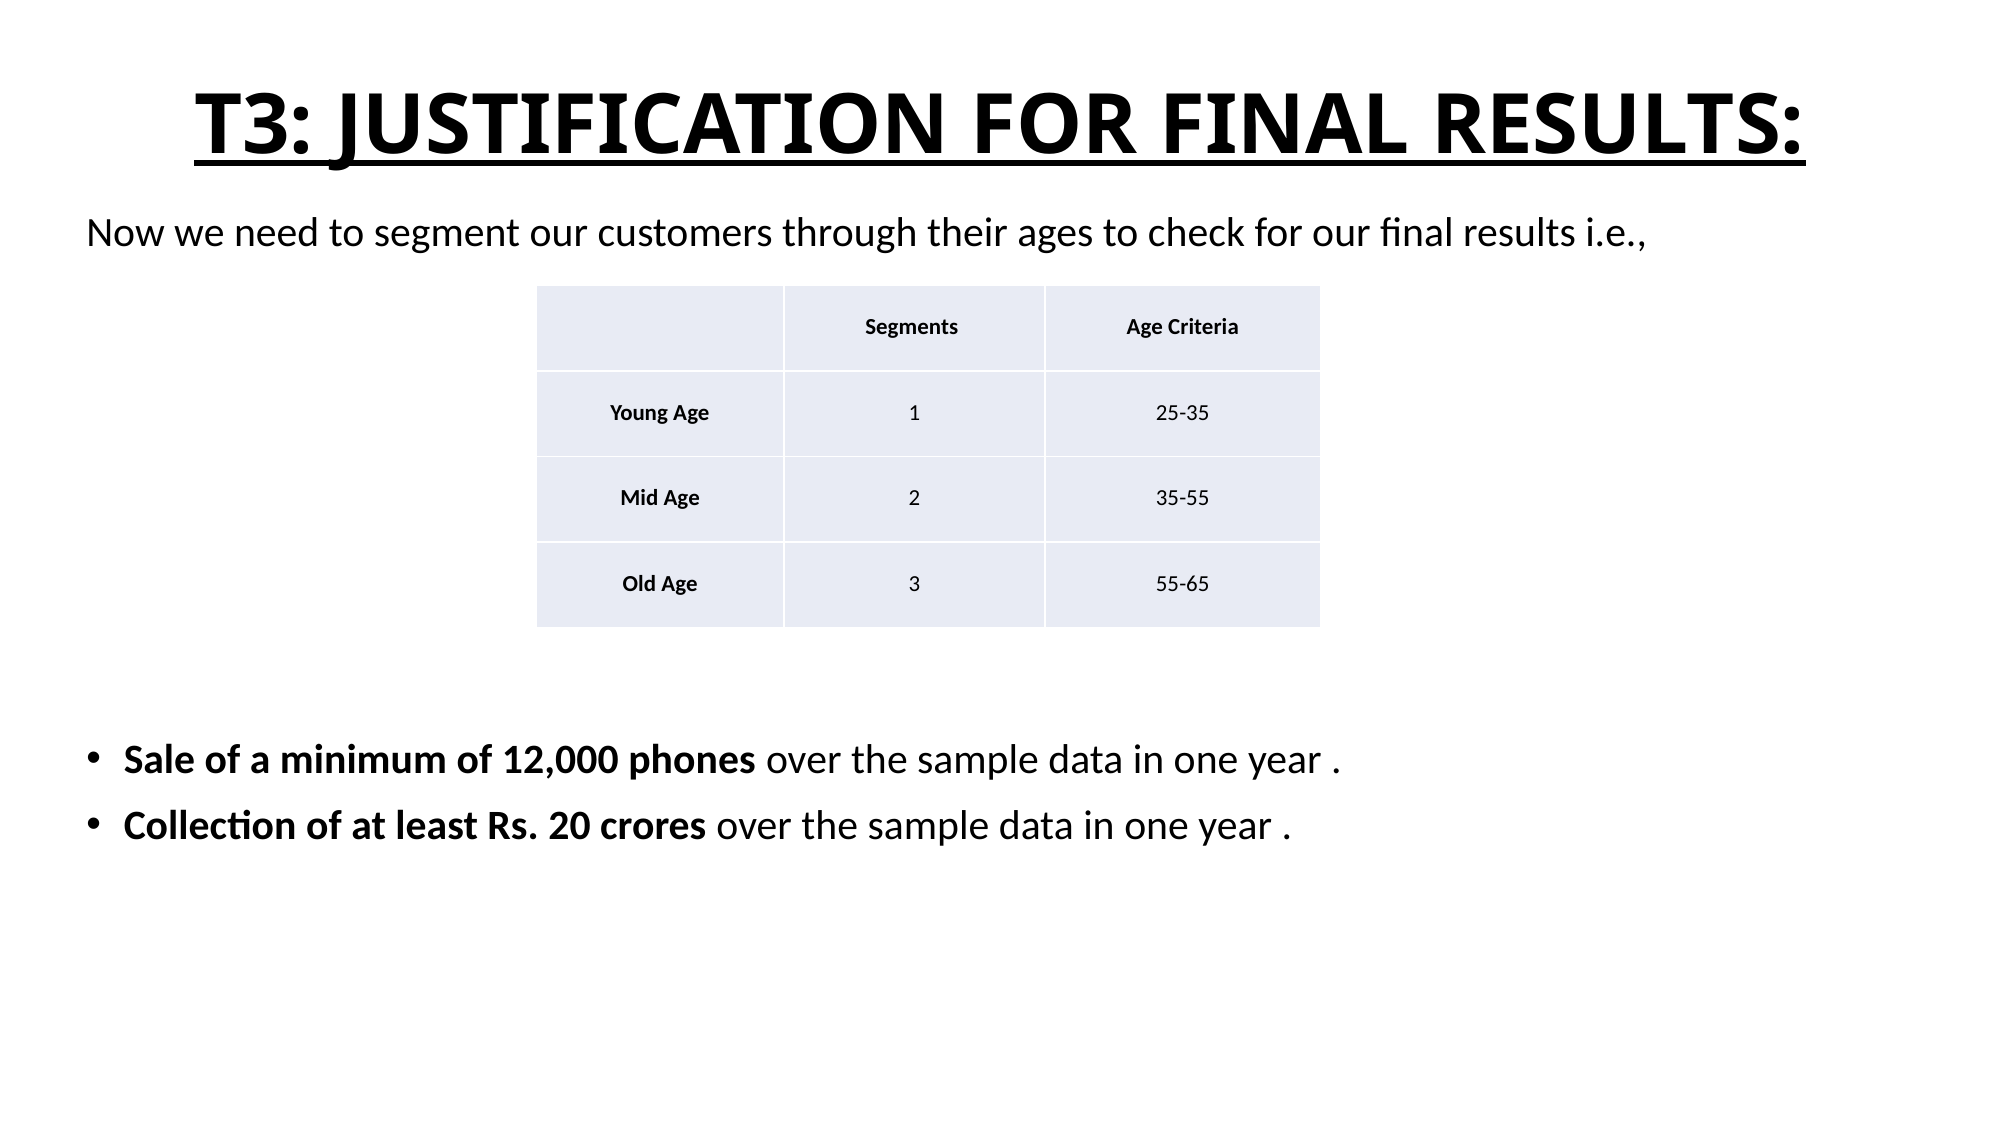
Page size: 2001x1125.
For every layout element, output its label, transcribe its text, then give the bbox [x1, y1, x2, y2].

table_cell Mid Age [537, 457, 783, 541]
table_cell 55-65 [1046, 543, 1320, 627]
table_cell 1 [785, 372, 1044, 456]
table_cell Young Age [537, 372, 783, 456]
table_cell 3 [785, 543, 1044, 627]
table_cell Old Age [537, 543, 783, 627]
table_cell 2 [785, 457, 1044, 541]
title T3: JUSTIFICATION FOR FINAL RESULTS: [137, 18, 1863, 202]
table_header [537, 286, 783, 370]
table_cell 35-55 [1046, 457, 1320, 541]
table_header Age Criteria [1046, 286, 1320, 370]
table_header Segments [785, 286, 1044, 370]
list Now we need to segment our customers through their ages to check for our final results i.e., Sale of a minimum of 12,000 phones over the sample data in one year . Collection of at least Rs. 20 crores over the sample data in one year . [71, 202, 1969, 1107]
table_cell 25-35 [1046, 372, 1320, 456]
